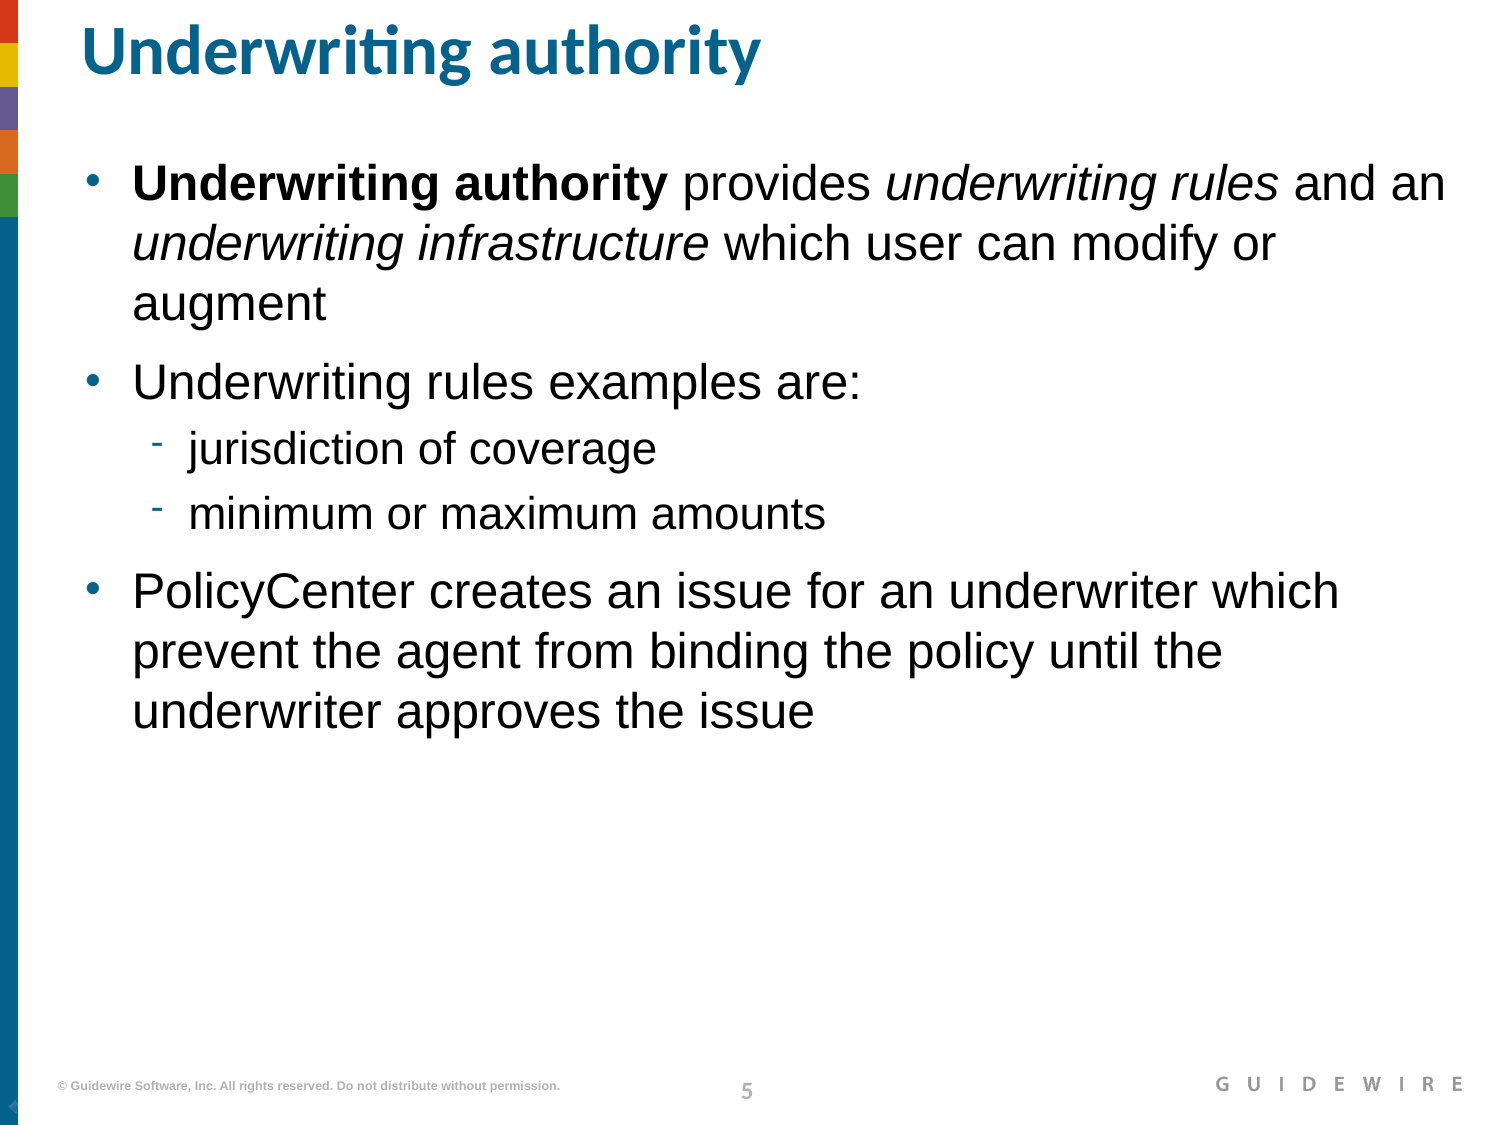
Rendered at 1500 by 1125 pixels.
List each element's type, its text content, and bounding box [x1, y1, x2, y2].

title Underwriting authority [81, 19, 1446, 142]
picture [1215, 1073, 1480, 1096]
picture [10, 1101, 18, 1111]
picture [0, 0, 18, 216]
list Underwriting authority provides underwriting rules and an underwriting infrastructure which user can modify or augment Underwriting rules examples are: jurisdiction of coverage minimum or maximum amounts PolicyCenter creates an issue for an underwriter which prevent the agent from binding the policy until the underwriter approves the issue [85, 149, 1450, 1050]
